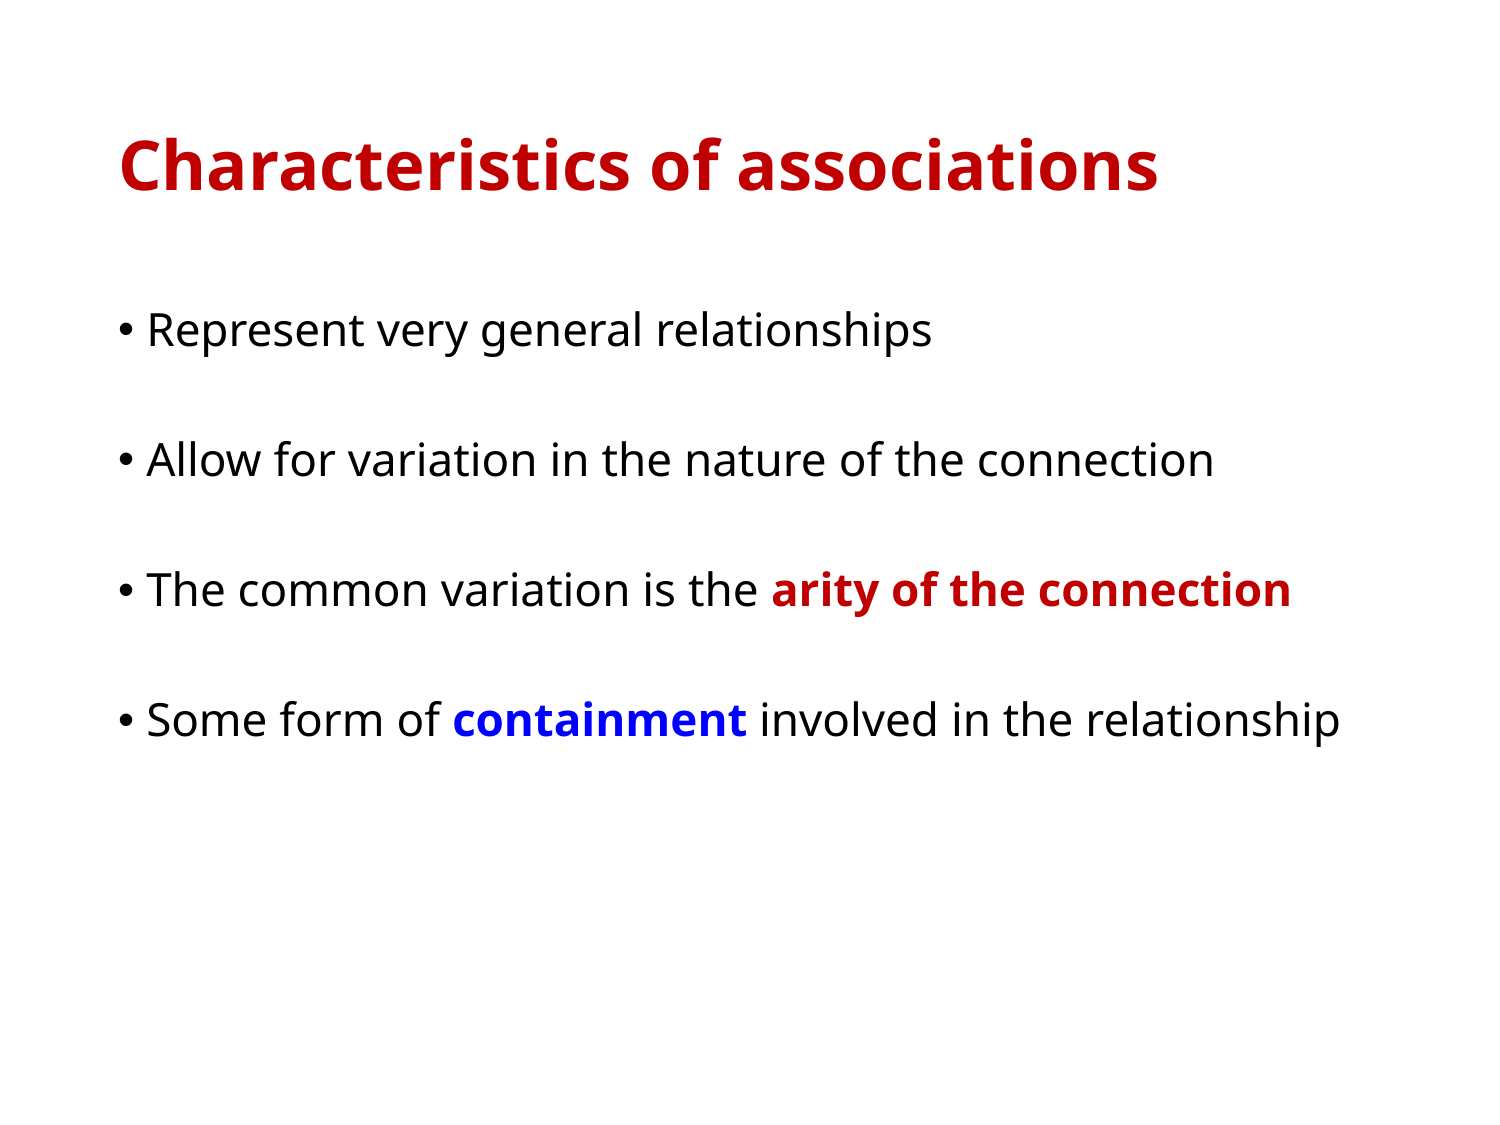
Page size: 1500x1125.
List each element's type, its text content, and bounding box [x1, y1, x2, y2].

list Represent very general relationships Allow for variation in the nature of the connection The common variation is the arity of the connection Some form of containment involved in the relationship [103, 299, 1397, 1014]
title Characteristics of associations [103, 59, 1397, 278]
